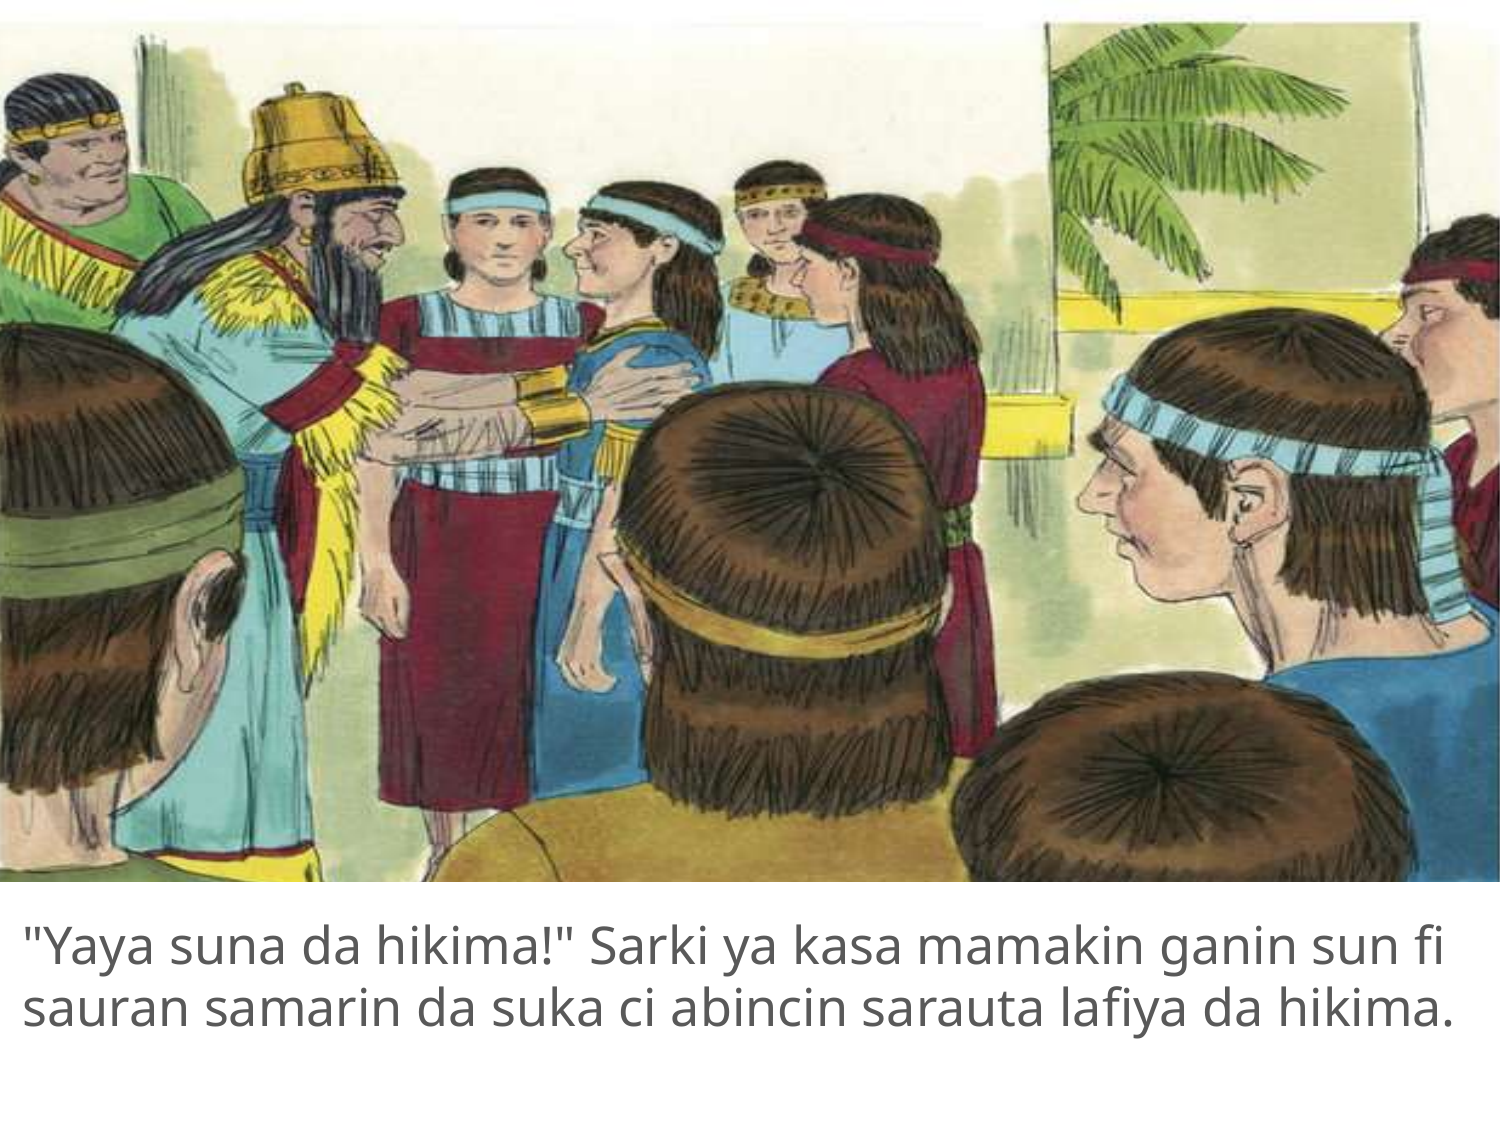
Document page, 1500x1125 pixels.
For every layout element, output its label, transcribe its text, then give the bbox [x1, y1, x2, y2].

text_box "Yaya suna da hikima!" Sarki ya kasa mamakin ganin sun fi sauran samarin da suka ci abincin sarauta lafiya da hikima. [7, 905, 1493, 1045]
picture [0, 0, 1500, 882]
